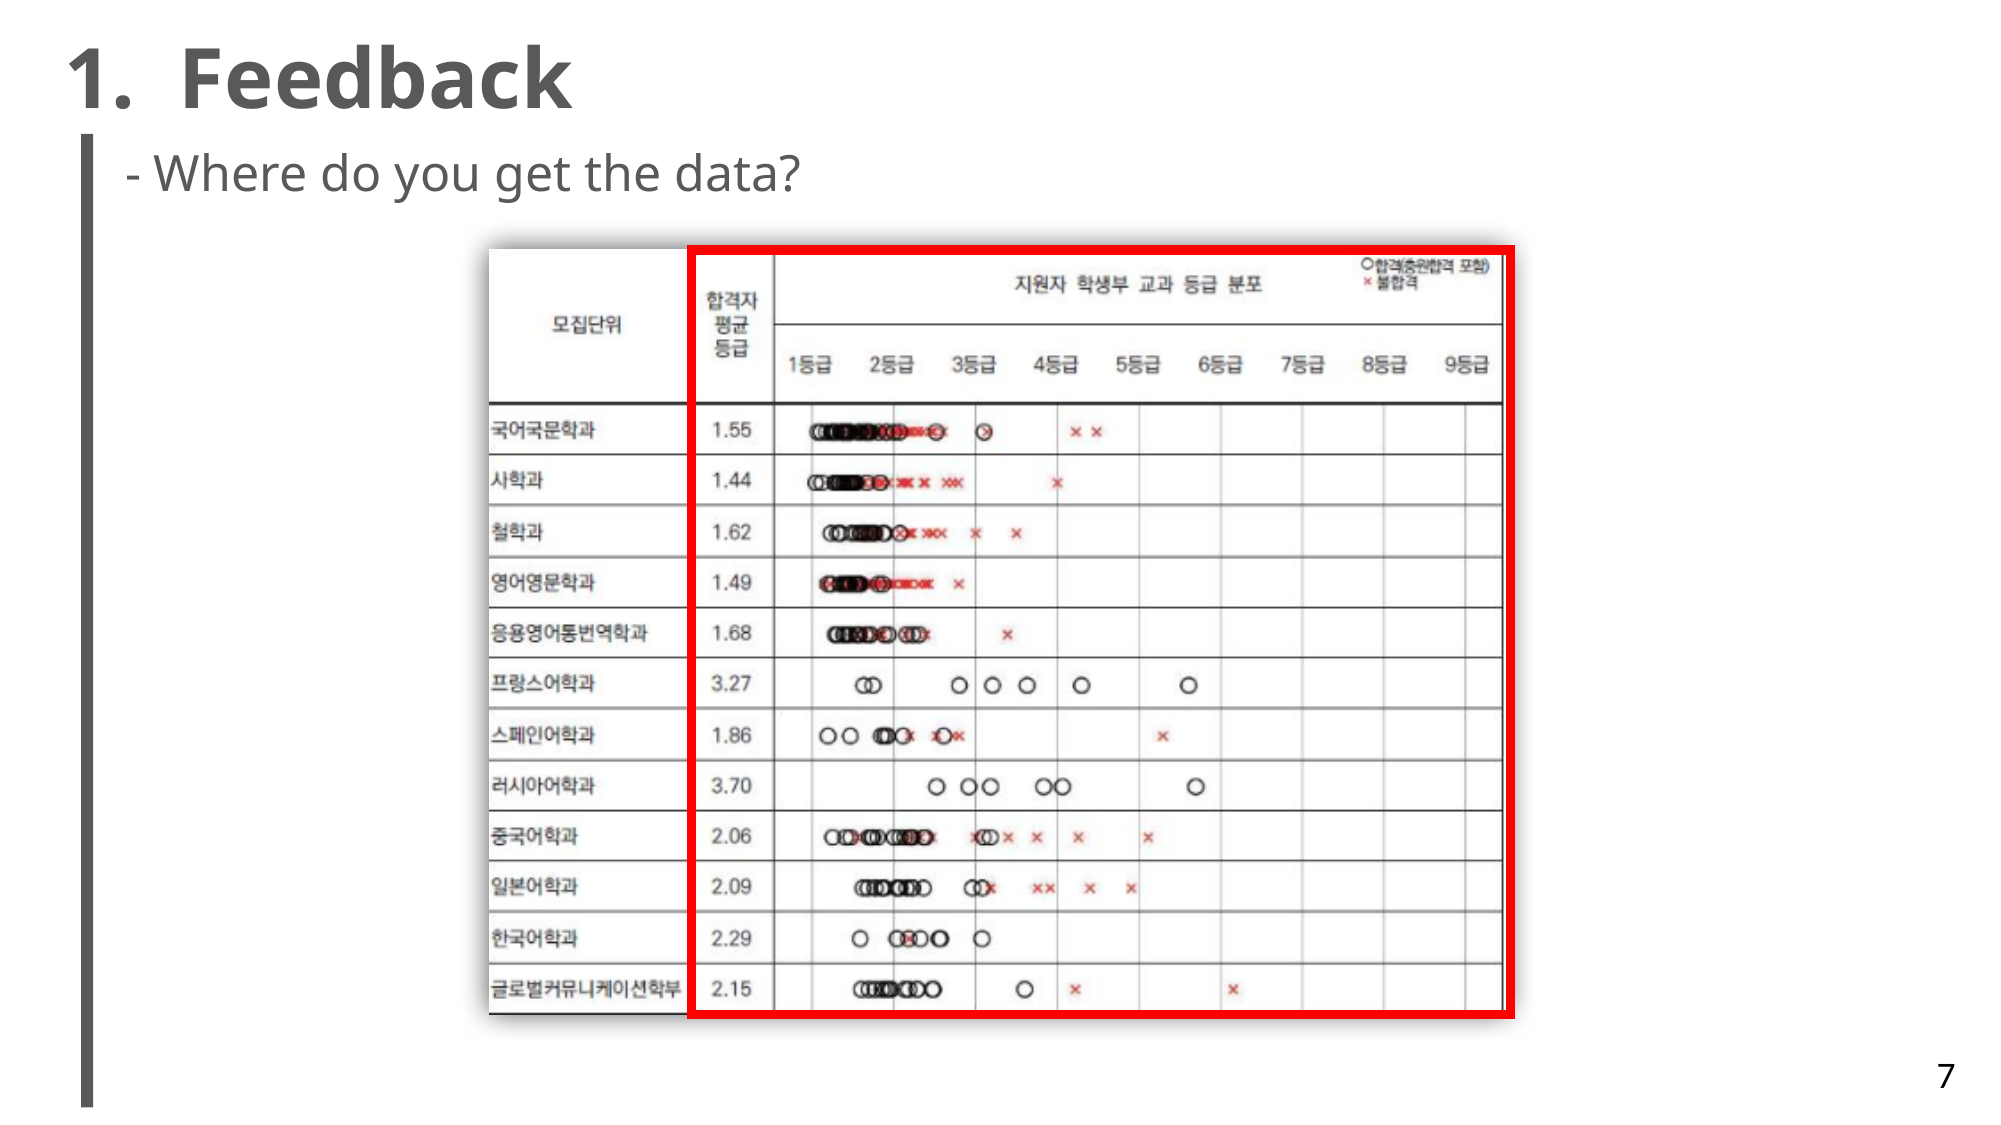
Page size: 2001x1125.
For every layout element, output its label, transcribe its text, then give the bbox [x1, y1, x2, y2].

text_box 1. Feedback [49, 17, 967, 133]
text_box 7 [1921, 1043, 1971, 1104]
picture [489, 249, 1511, 1015]
text_box [80, 133, 94, 1108]
text_box - Where do you get the data? [110, 133, 2000, 209]
